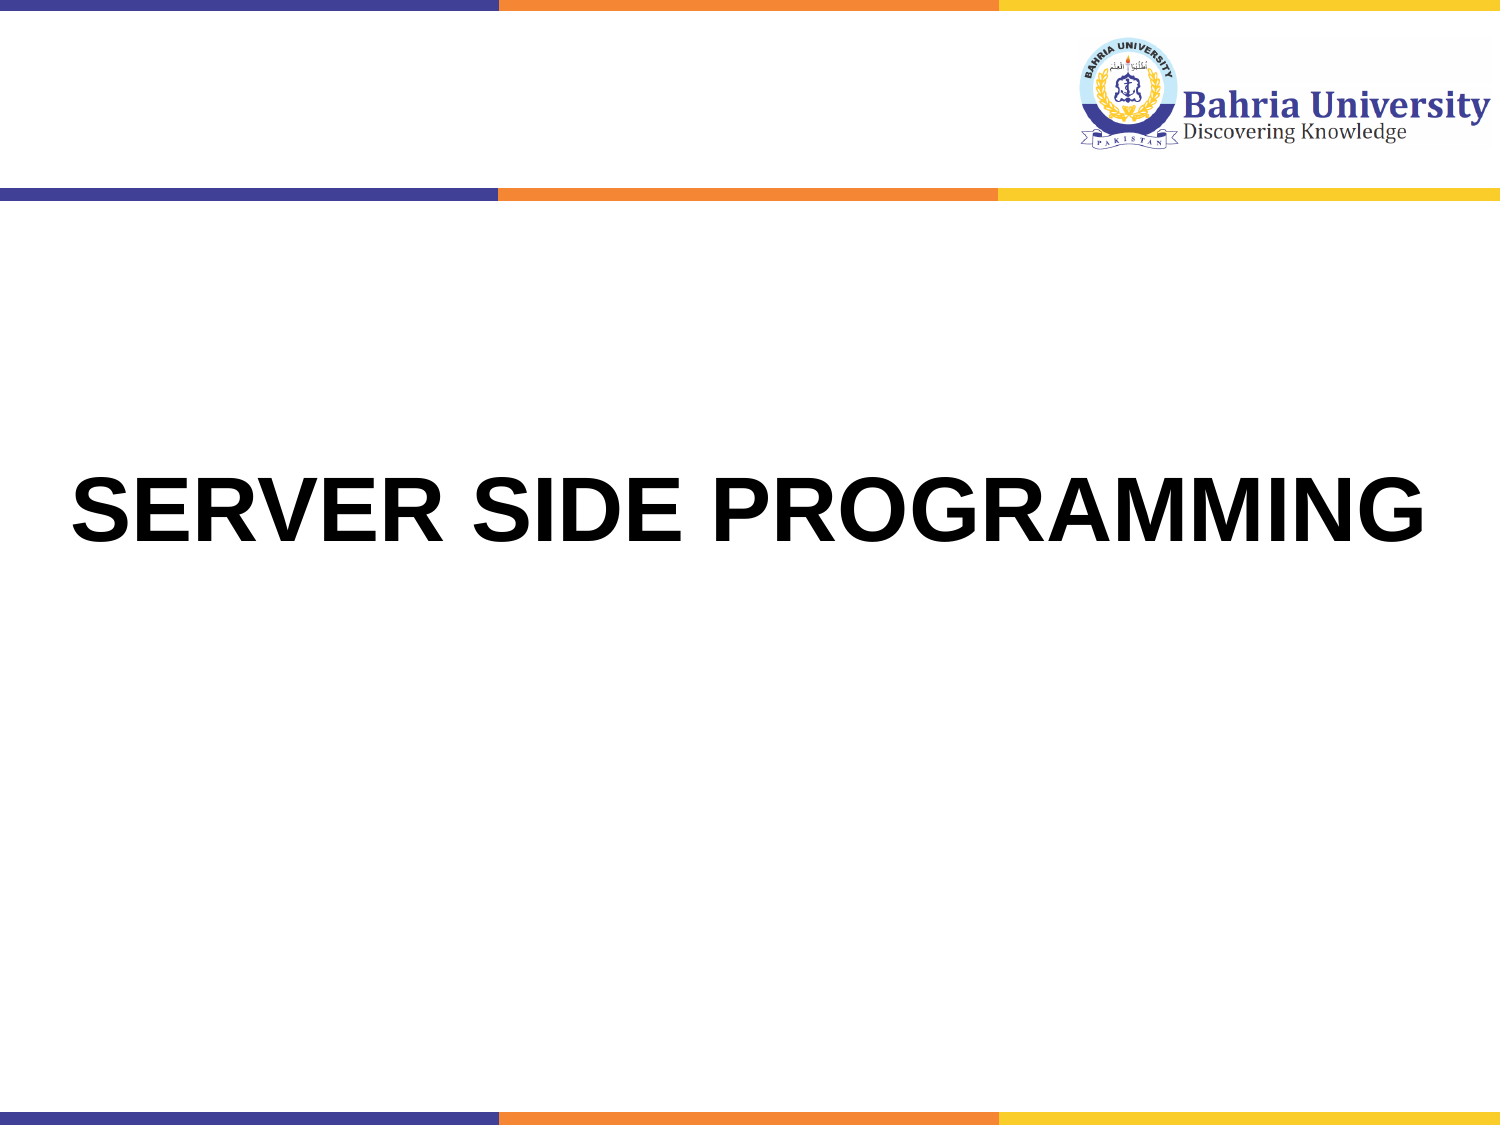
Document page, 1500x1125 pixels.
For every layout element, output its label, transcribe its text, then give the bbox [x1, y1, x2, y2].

picture [1079, 37, 1492, 150]
title Server Side Programming [0, 383, 1500, 625]
